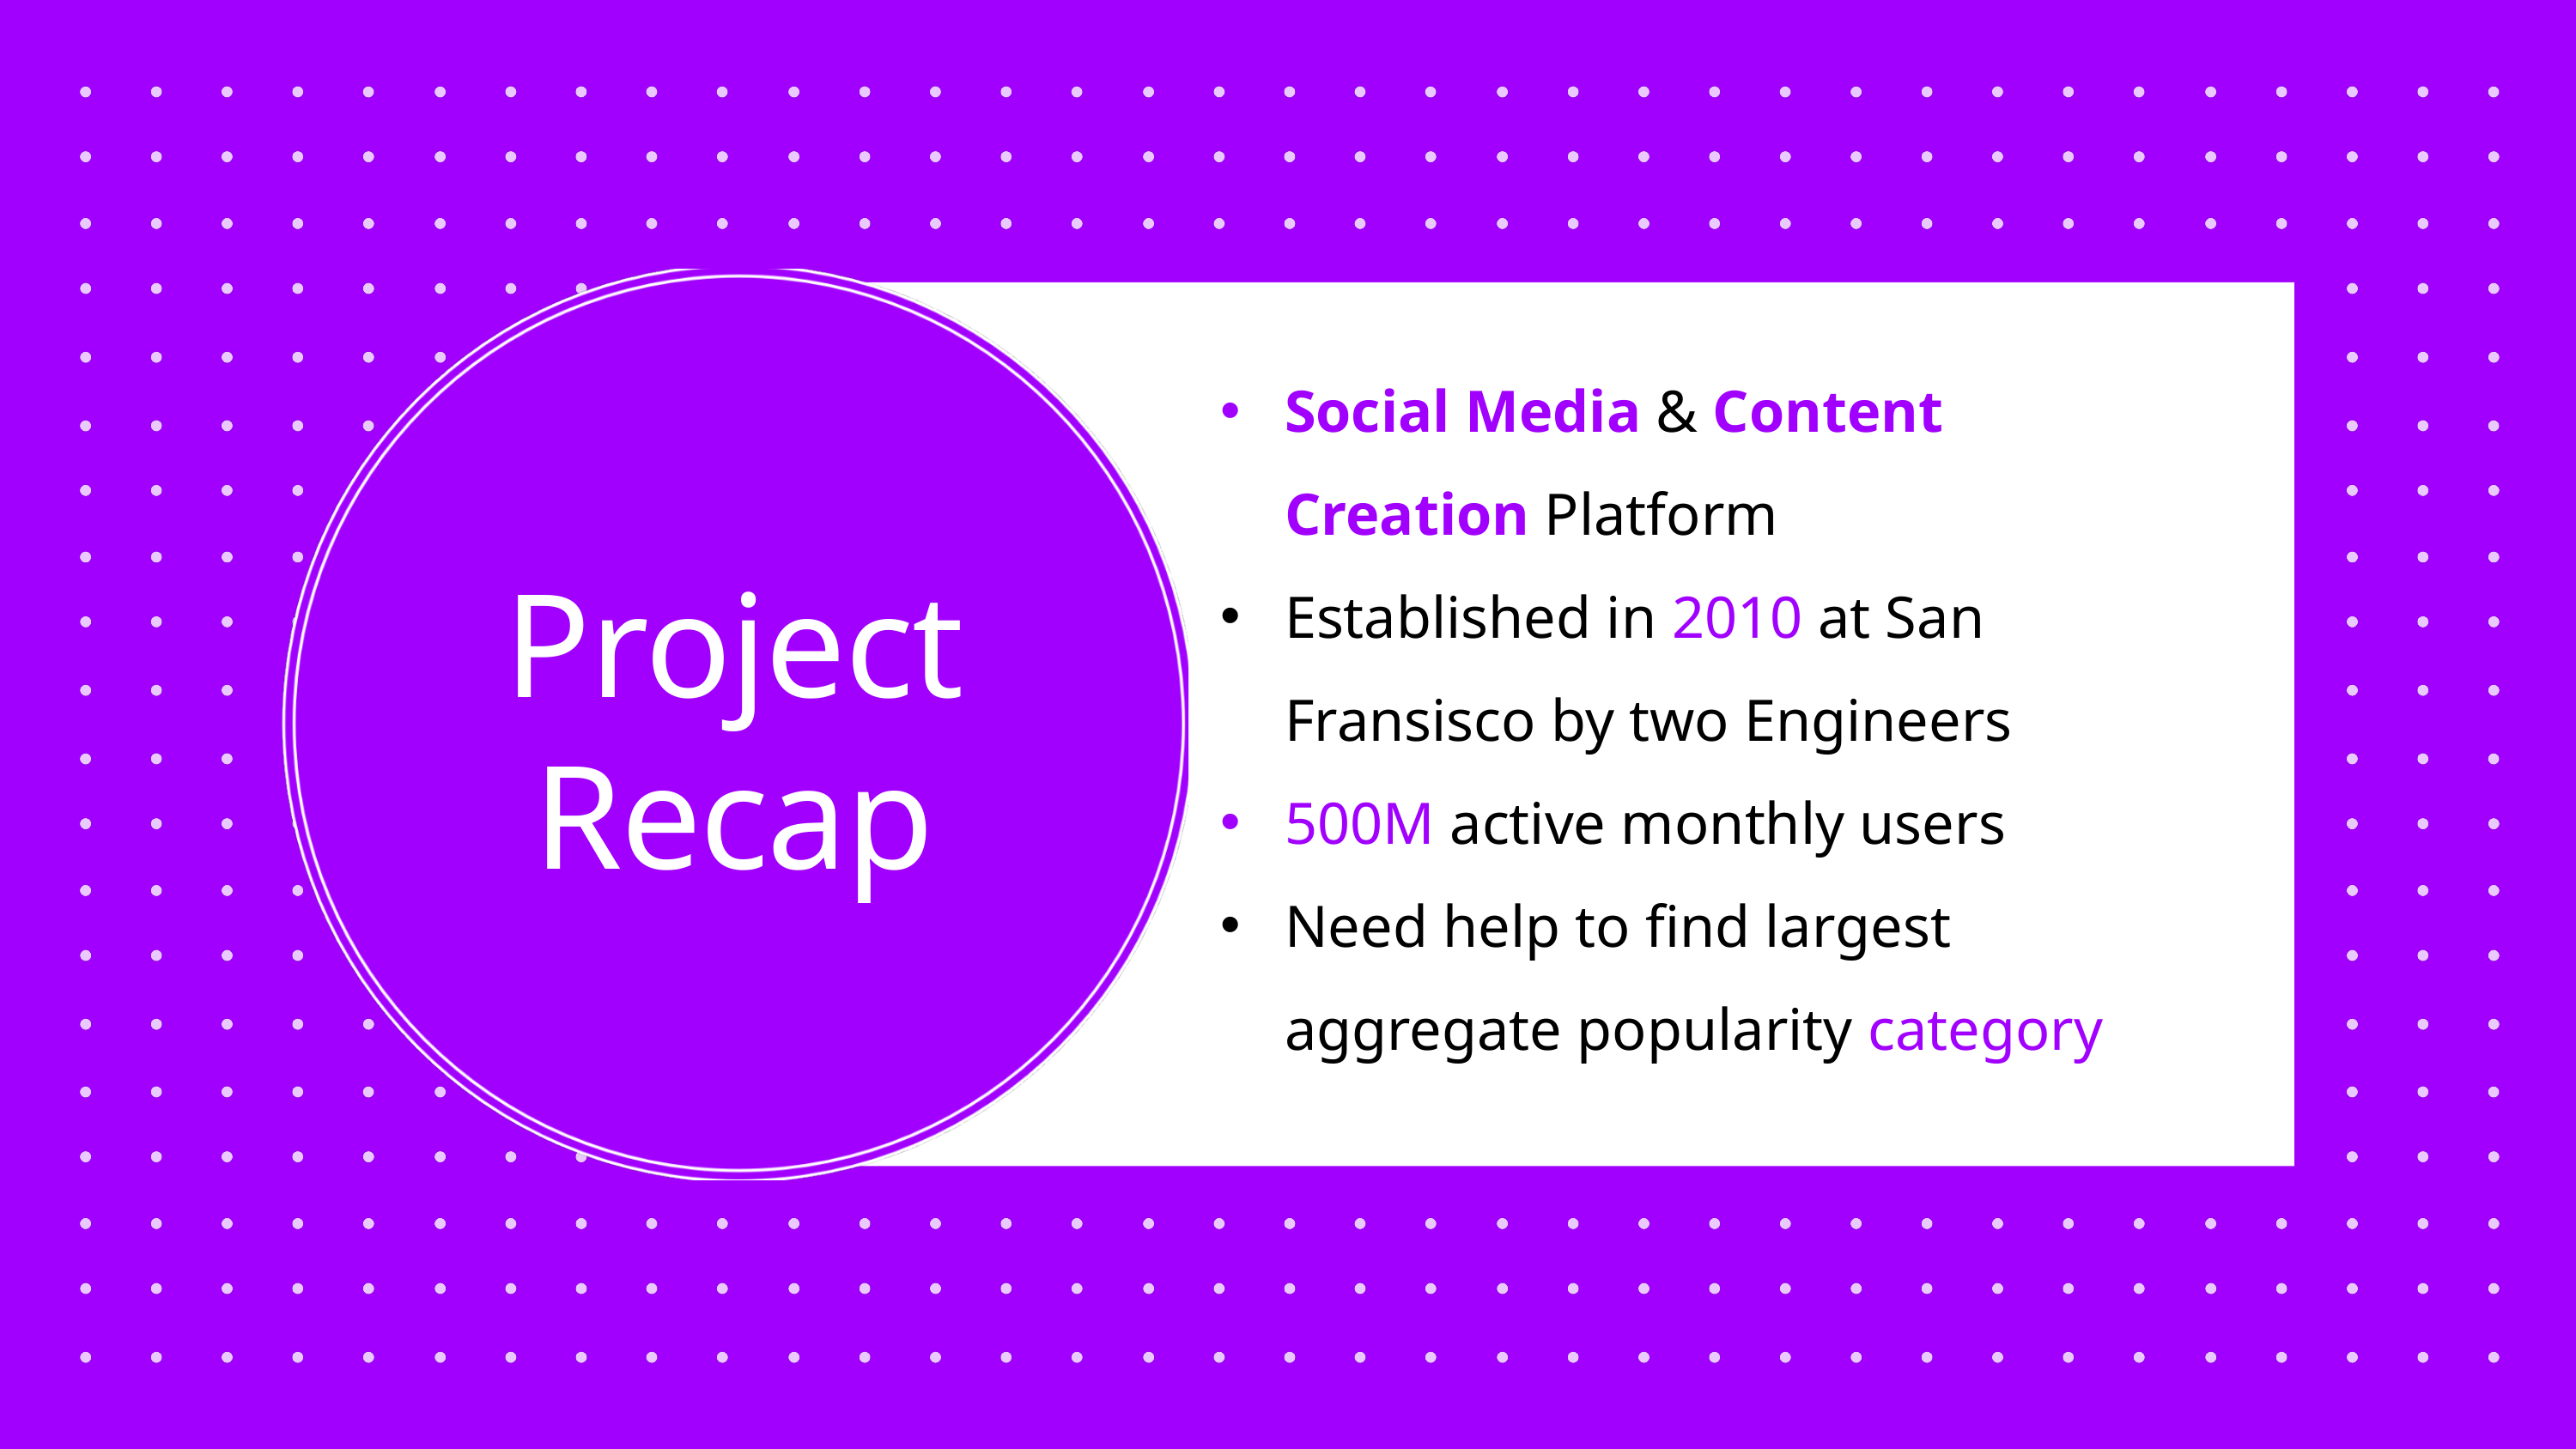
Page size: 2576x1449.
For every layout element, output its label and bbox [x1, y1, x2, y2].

text_box [72, 82, 2504, 1367]
picture [278, 268, 1189, 1180]
